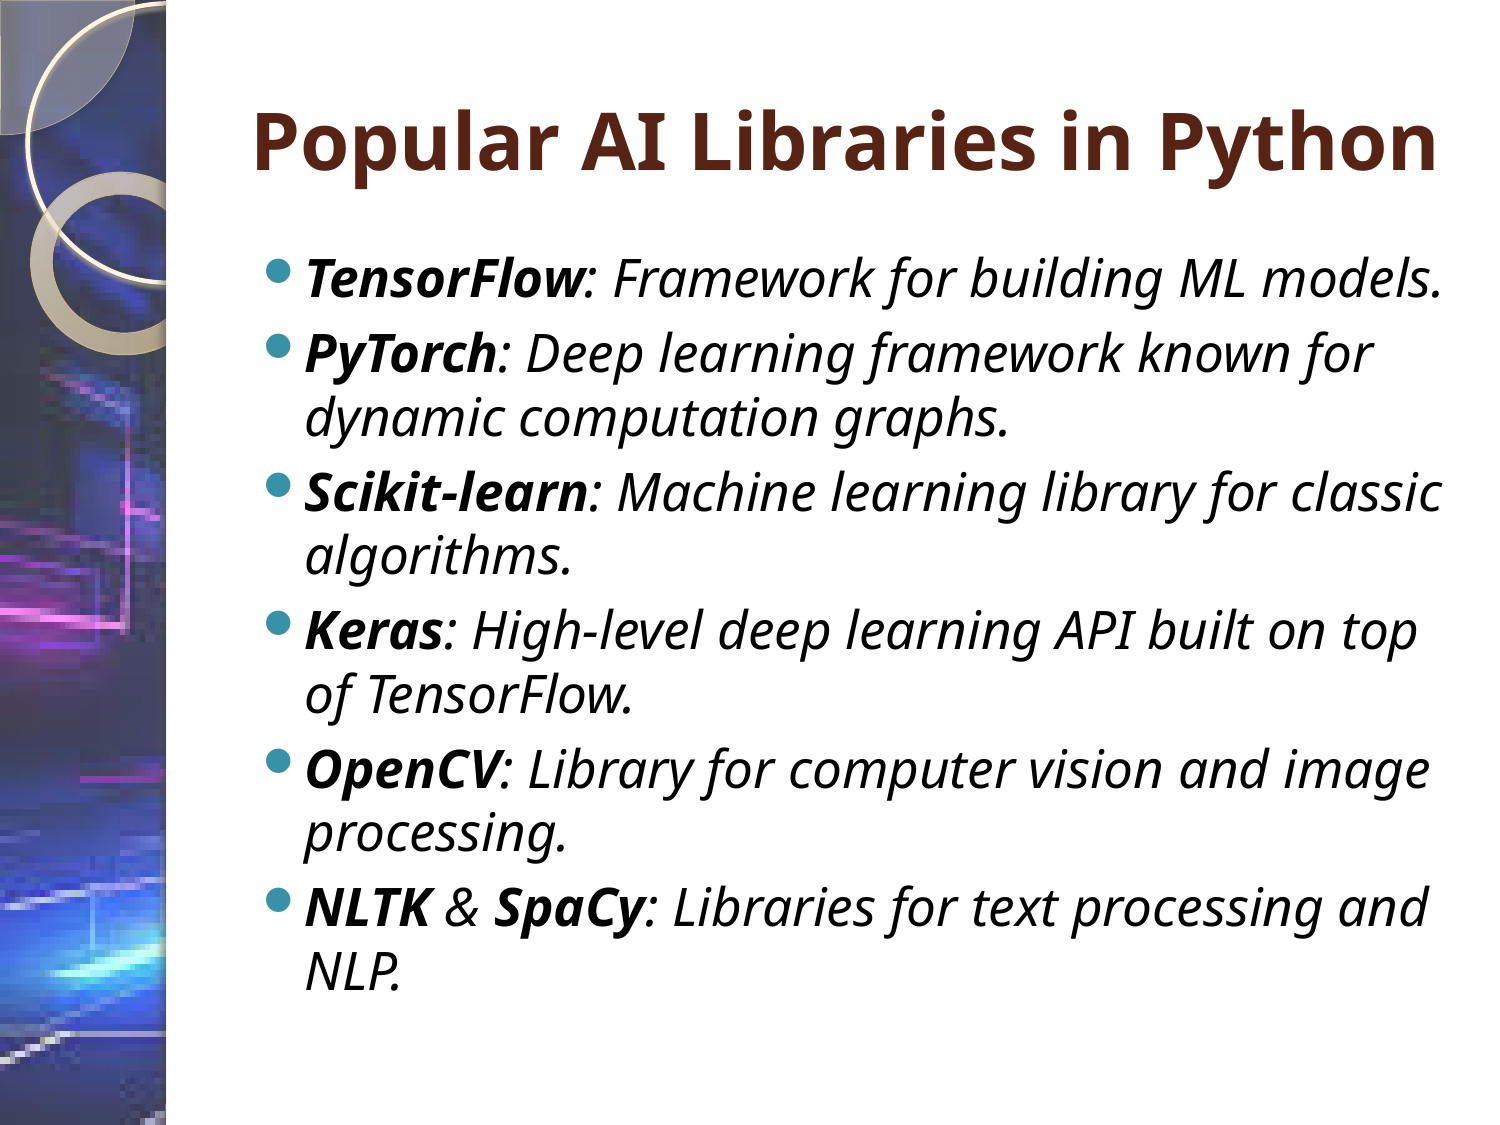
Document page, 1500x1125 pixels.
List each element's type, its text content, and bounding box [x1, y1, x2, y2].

list TensorFlow: Framework for building ML models. PyTorch: Deep learning framework known for dynamic computation graphs. Scikit-learn: Machine learning library for classic algorithms. Keras: High-level deep learning API built on top of TensorFlow. OpenCV: Library for computer vision and image processing. NLTK & SpaCy: Libraries for text processing and NLP. [235, 237, 1466, 1067]
title Popular AI Libraries in Python [235, 45, 1466, 233]
